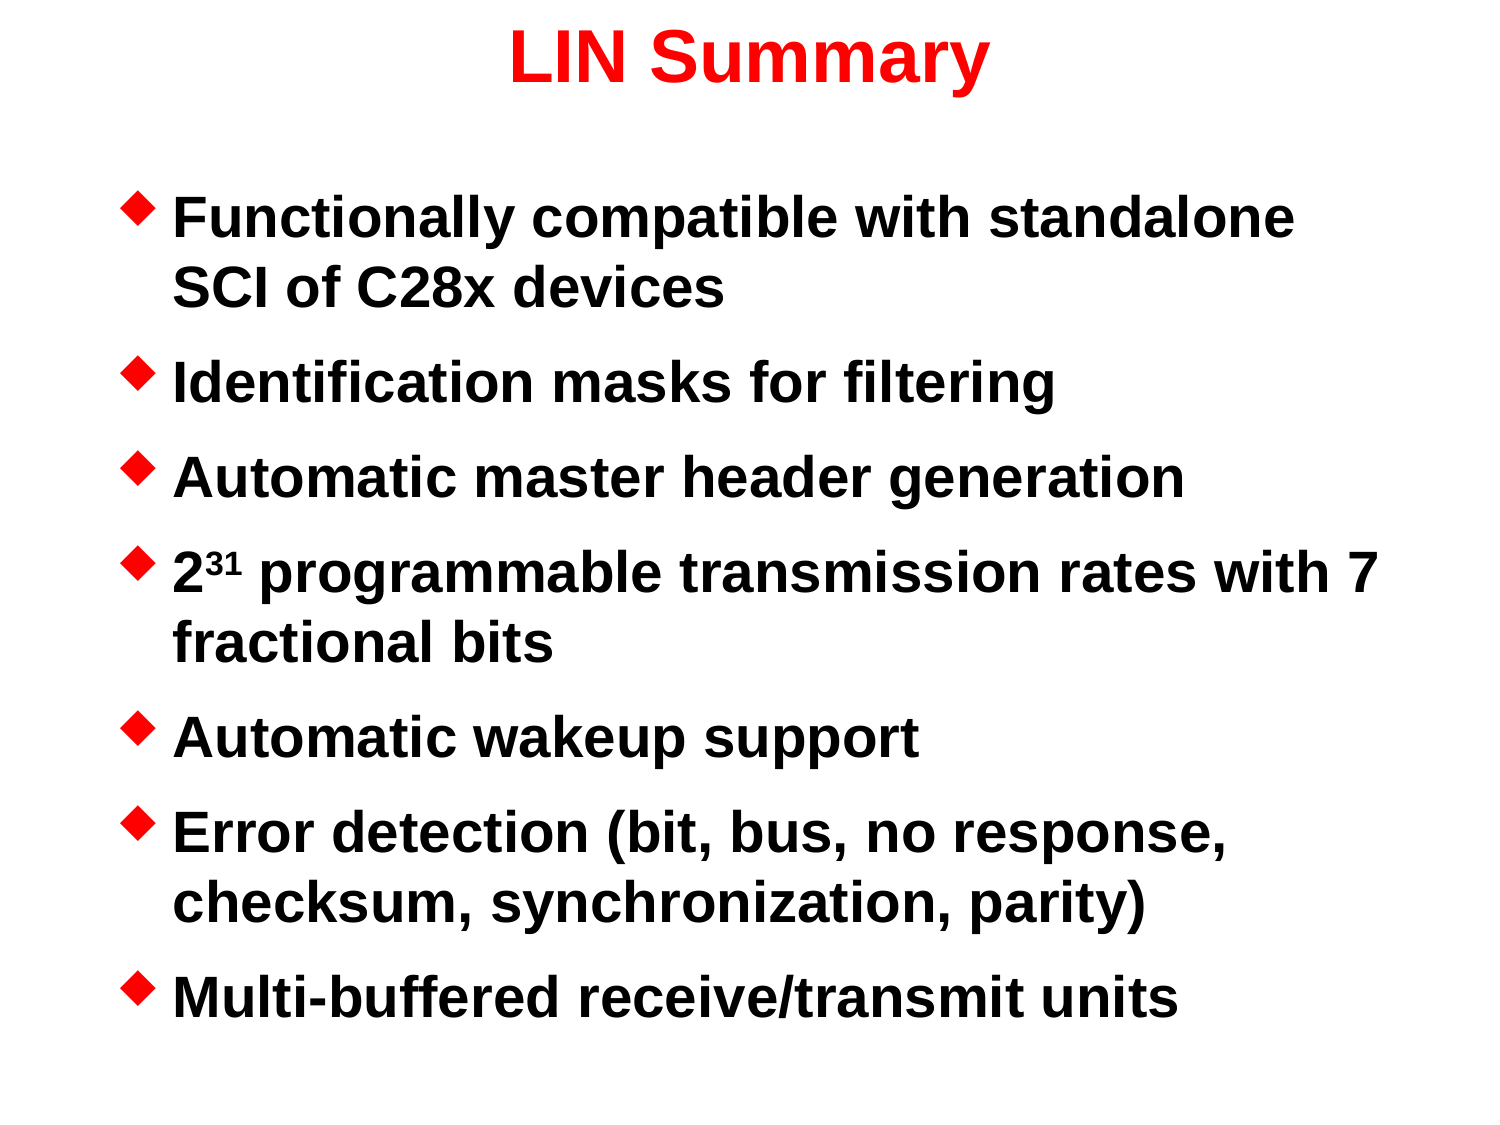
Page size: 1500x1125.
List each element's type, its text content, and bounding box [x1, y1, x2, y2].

list Functionally compatible with standalone SCI of C28x devices Identification masks for filtering Automatic master header generation 231 programmable transmission rates with 7 fractional bits Automatic wakeup support Error detection (bit, bus, no response, checksum, synchronization, parity) Multi-buffered receive/transmit units [101, 171, 1398, 1053]
title LIN Summary [0, 0, 1500, 122]
